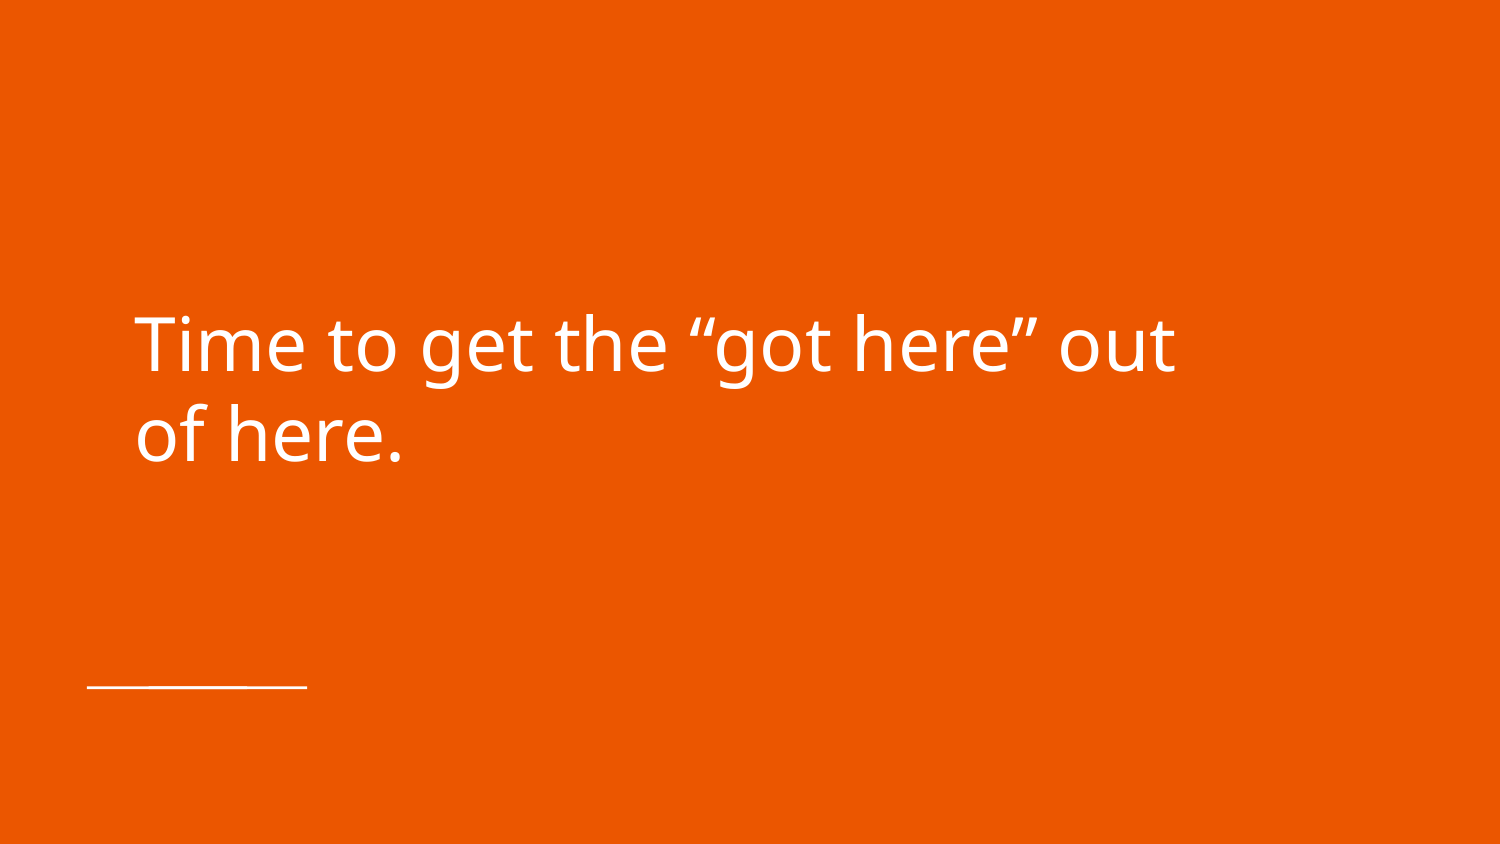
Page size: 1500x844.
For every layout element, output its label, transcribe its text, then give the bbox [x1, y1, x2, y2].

title Time to get the “got here” out of here. [119, 141, 1272, 632]
